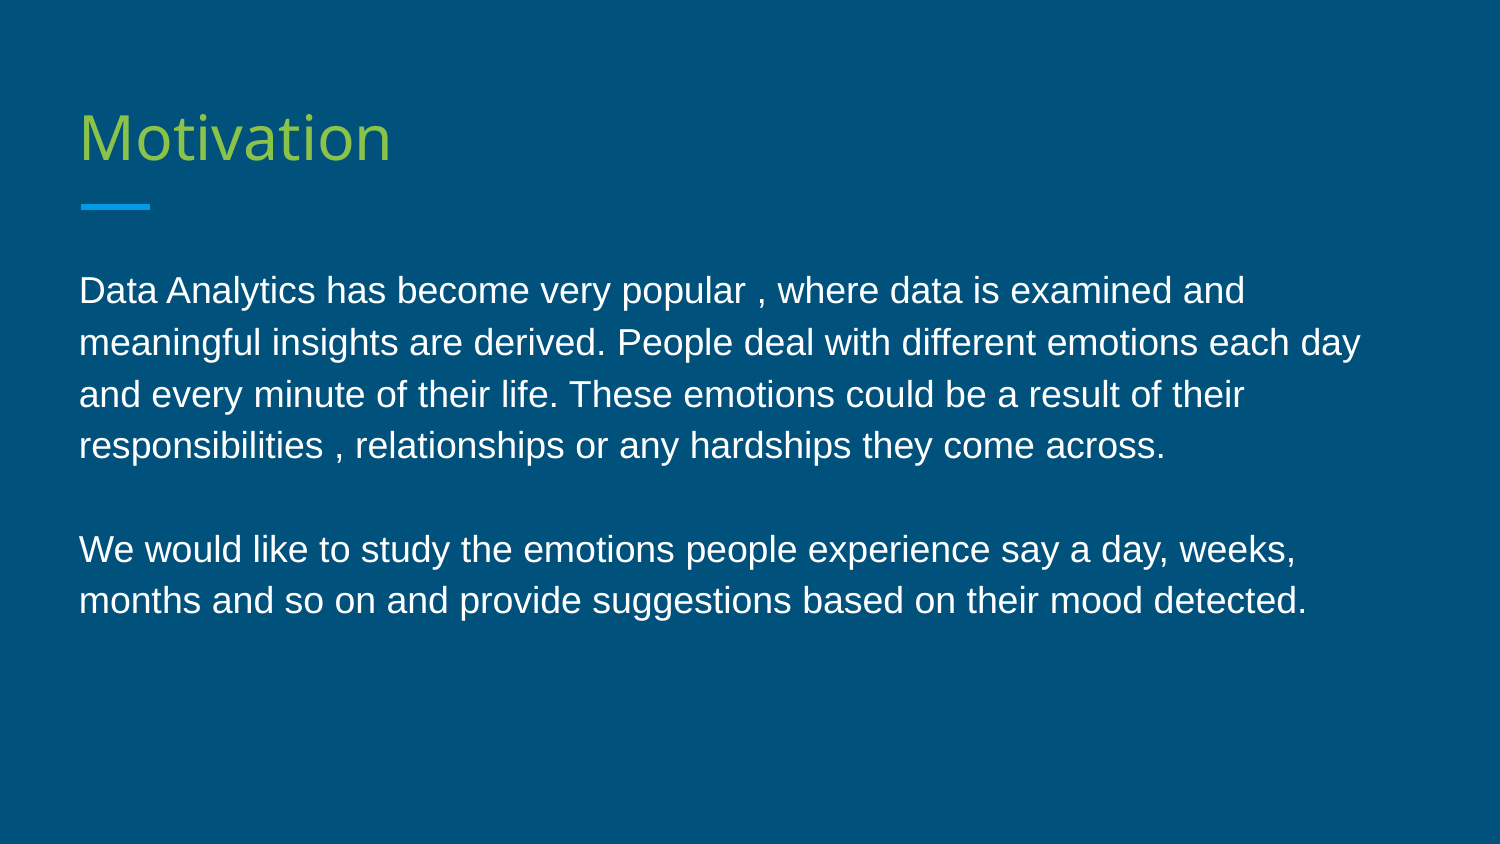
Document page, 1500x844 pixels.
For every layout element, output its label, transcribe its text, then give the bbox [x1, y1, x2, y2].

list Data Analytics has become very popular , where data is examined and meaningful insights are derived. People deal with different emotions each day and every minute of their life. These emotions could be a result of their responsibilities , relationships or any hardships they come across. We would like to study the emotions people experience say a day, weeks, months and so on and provide suggestions based on their mood detected. [63, 244, 1437, 750]
title Motivation [63, 75, 1437, 188]
